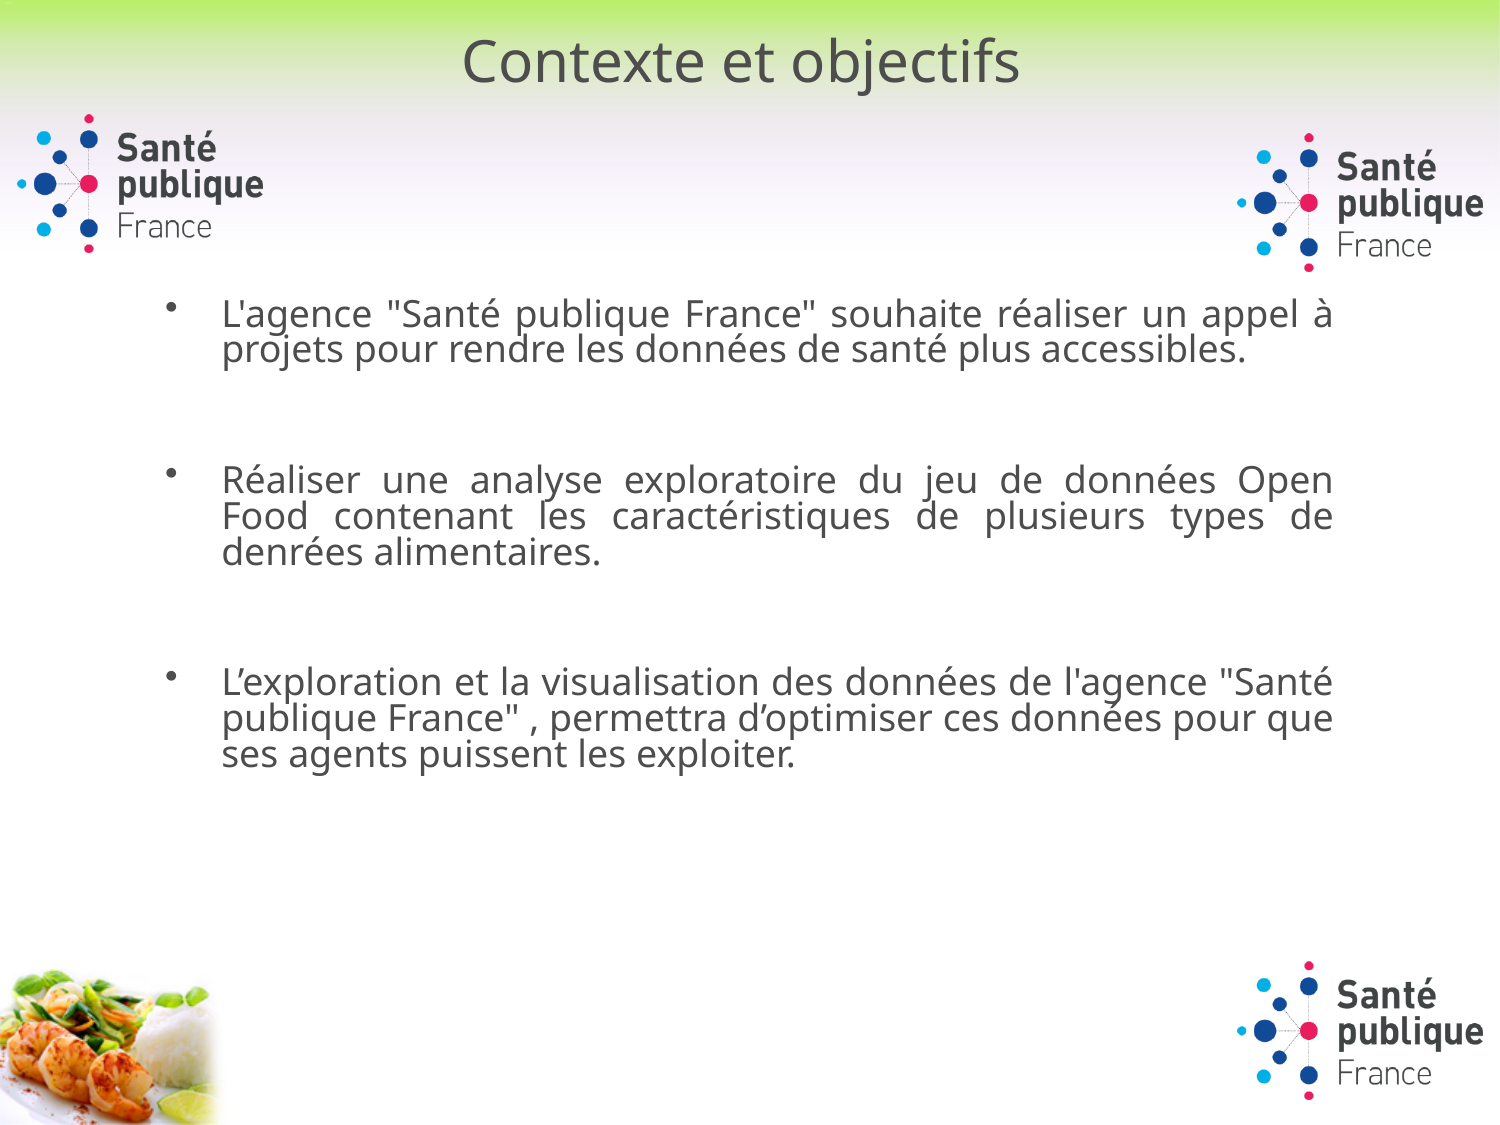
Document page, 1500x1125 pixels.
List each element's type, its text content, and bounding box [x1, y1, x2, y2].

list L'agence "Santé publique France" souhaite réaliser un appel à projets pour rendre les données de santé plus accessibles. Réaliser une analyse exploratoire du jeu de données Open Food contenant les caractéristiques de plusieurs types de denrées alimentaires. L’exploration et la visualisation des données de l'agence "Santé publique France" , permettra d’optimiser ces données pour que ses agents puissent les exploiter. [149, 290, 1351, 979]
title Contexte et objectifs [148, 0, 1350, 118]
picture [0, 0, 1500, 1125]
